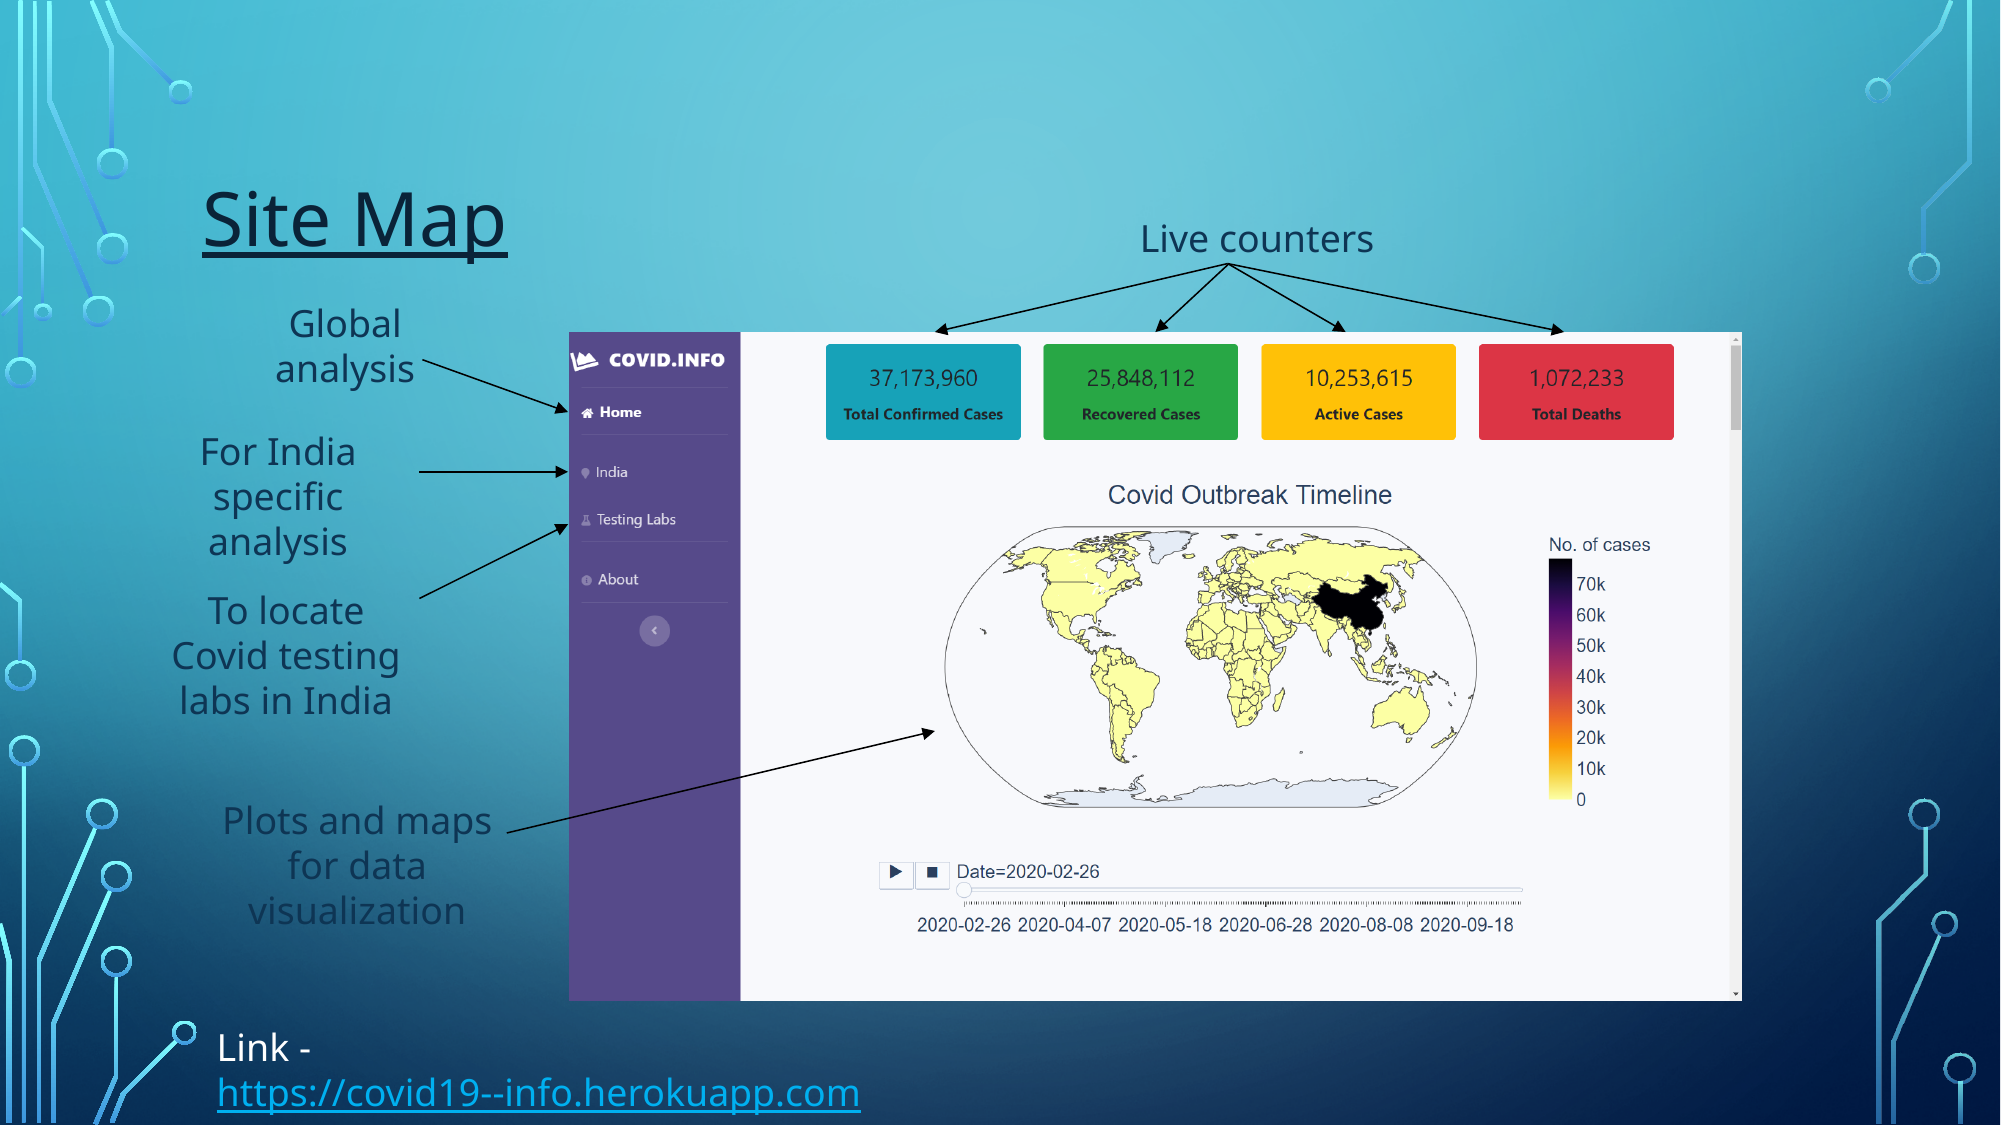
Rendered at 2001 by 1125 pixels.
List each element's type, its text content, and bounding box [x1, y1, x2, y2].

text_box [1155, 263, 1227, 333]
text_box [934, 263, 1155, 333]
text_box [506, 730, 936, 834]
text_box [419, 523, 569, 599]
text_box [422, 359, 569, 413]
text_box To locate Covid testing labs in India [147, 579, 426, 730]
text_box Live counters [1125, 207, 1418, 263]
text_box Global analysis [240, 292, 451, 398]
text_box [1227, 263, 1565, 333]
text_box Link - https://covid19--info.herokuapp.com [201, 1016, 881, 1125]
text_box Plots and maps for data visualization [201, 789, 513, 940]
picture [569, 331, 1742, 1001]
text_box For India specific analysis [134, 421, 423, 571]
title Site Map [187, 101, 1813, 344]
